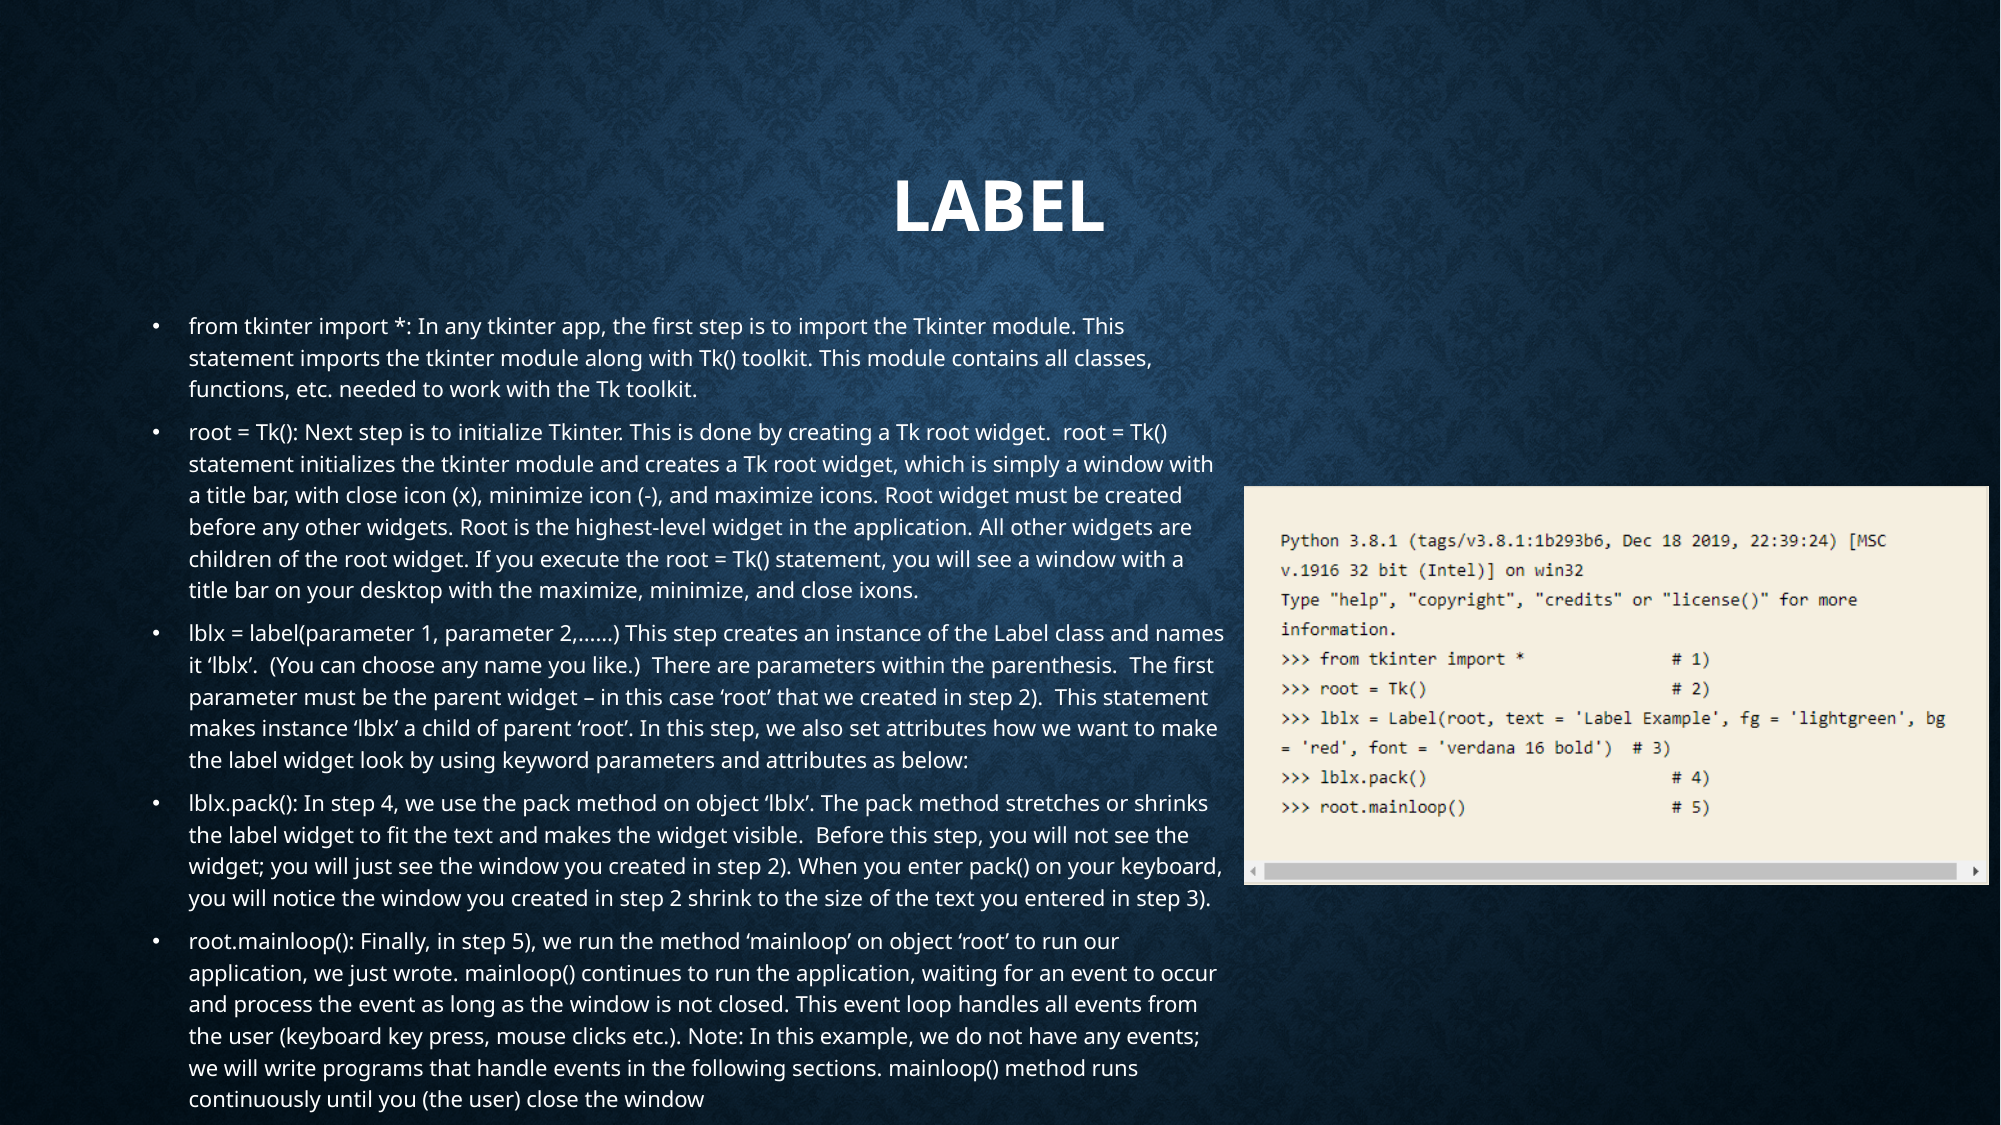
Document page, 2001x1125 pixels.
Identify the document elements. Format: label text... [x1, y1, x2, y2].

picture [1243, 485, 1990, 886]
title Label [149, 99, 1849, 318]
list from tkinter import *: In any tkinter app, the first step is to import the Tkinter module. This statement imports the tkinter module along with Tk() toolkit. This module contains all classes, functions, etc. needed to work with the Tk toolkit. root = Tk(): Next step is to initialize Tkinter. This is done by creating a Tk root widget. root = Tk() statement initializes the tkinter module and creates a Tk root widget, which is simply a window with a title bar, with close icon (x), minimize icon (-), and maximize icons. Root widget must be created before any other widgets. Root is the highest-level widget in the application. All other widgets are children of the root widget. If you execute the root = Tk() statement, you will see a window with a title bar on your desktop with the maximize, minimize, and close ixons. lblx = label(parameter 1, parameter 2,……) This step creates an instance of the Label class and names it ‘lblx’. (You can choose any name you like.) There are parameters within the parenthesis. The first parameter must be the parent widget – in this case ‘root’ that we created in step 2). This statement makes instance ‘lblx’ a child of parent ‘root’. In this step, we also set attributes how we want to make the label widget look by using keyword parameters and attributes as below: lblx.pack(): In step 4, we use the pack method on object ‘lblx’. The pack method stretches or shrinks the label widget to fit the text and makes the widget visible. Before this step, you will not see the widget; you will just see the window you created in step 2). When you enter pack() on your keyboard, you will notice the window you created in step 2 shrink to the size of the text you entered in step 3). root.mainloop(): Finally, in step 5), we run the method ‘mainloop’ on object ‘root’ to run our application, we just wrote. mainloop() continues to run the application, waiting for an event to occur and process the event as long as the window is not closed. This event loop handles all events from the user (keyboard key press, mouse clicks etc.). Note: In this example, we do not have any events; we will write programs that handle events in the following sections. mainloop() method runs continuously until you (the user) close the window [137, 299, 1245, 1125]
